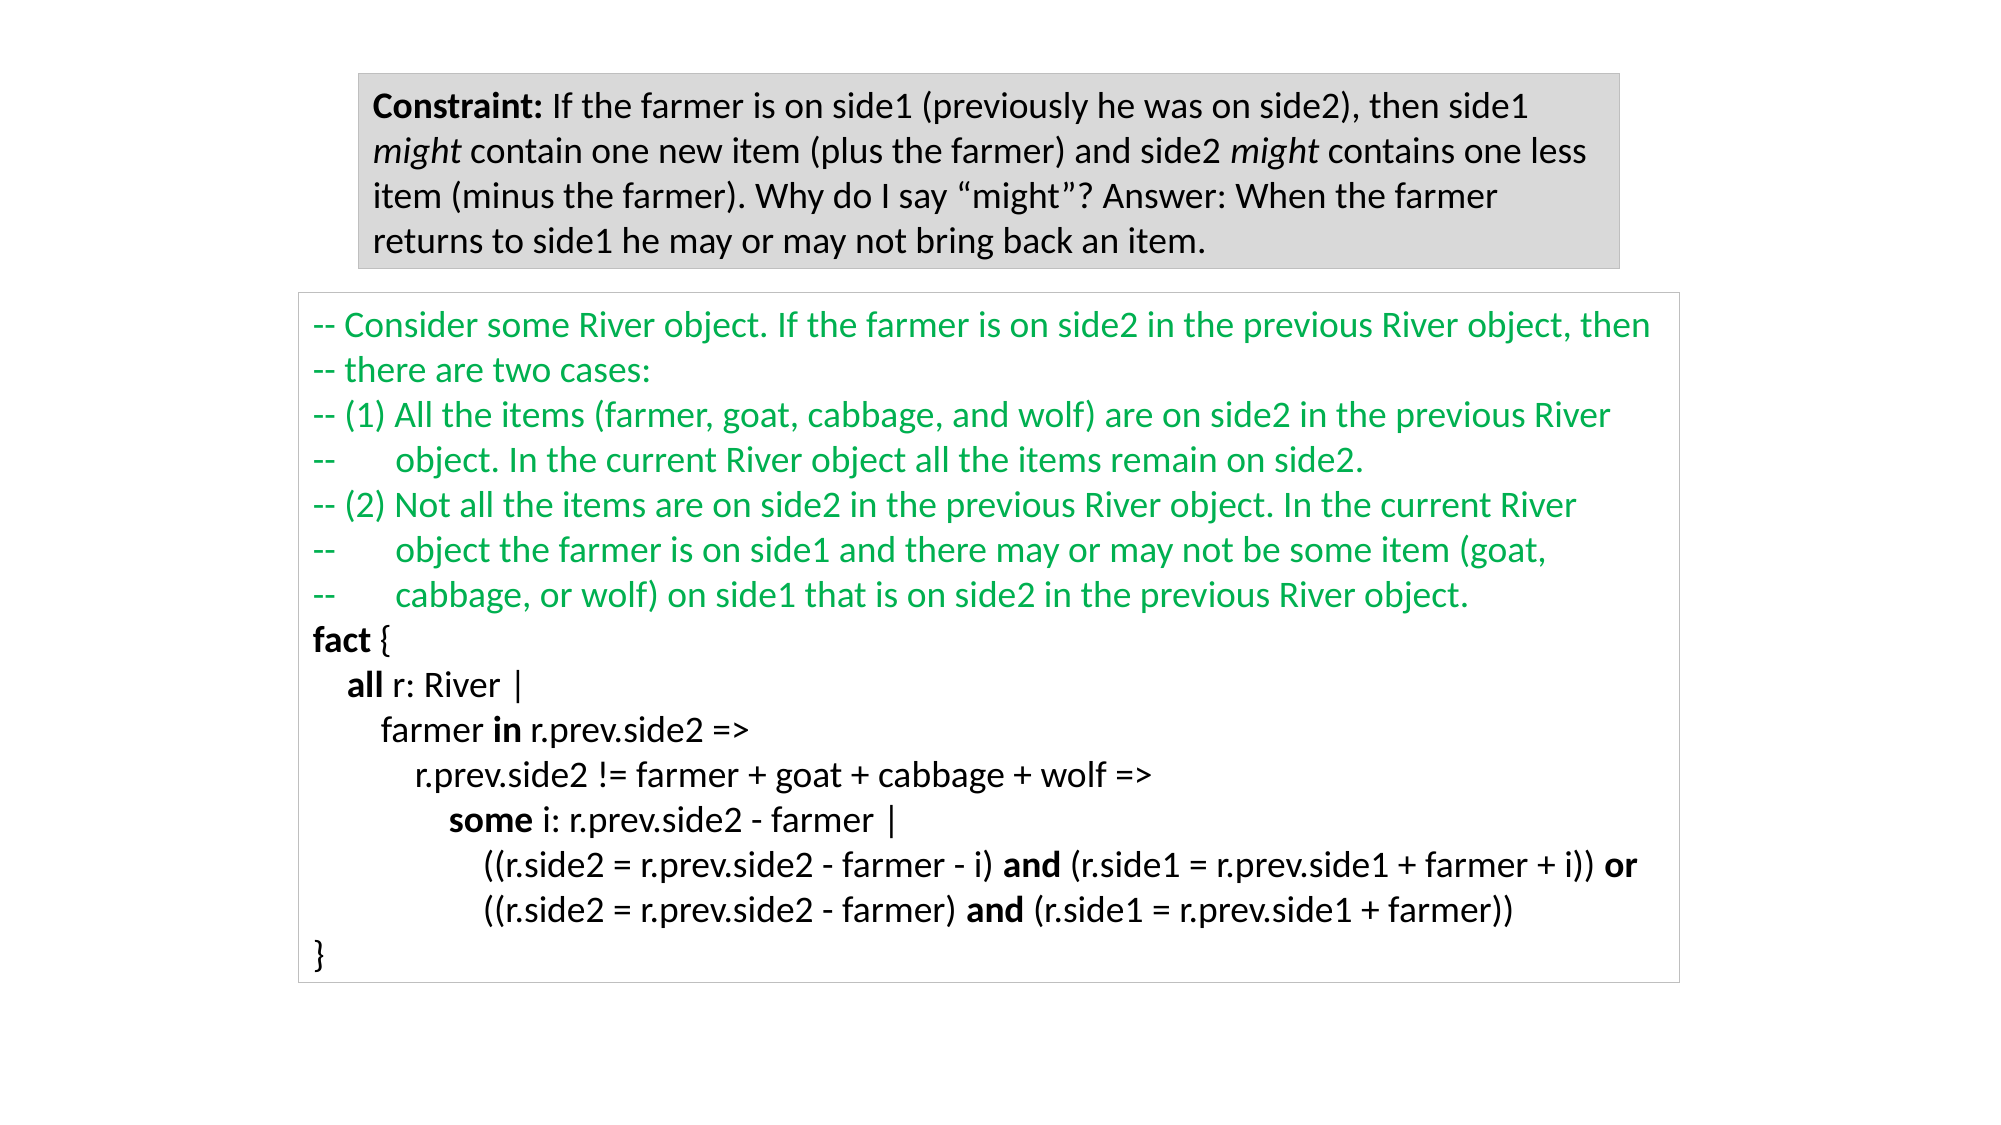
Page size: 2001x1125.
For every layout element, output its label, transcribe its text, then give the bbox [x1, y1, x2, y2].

text_box Constraint: If the farmer is on side1 (previously he was on side2), then side1 might contain one new item (plus the farmer) and side2 might contains one less item (minus the farmer). Why do I say “might”? Answer: When the farmer returns to side1 he may or may not bring back an item. [358, 73, 1620, 269]
text_box -- Consider some River object. If the farmer is on side2 in the previous River object, then -- there are two cases: -- (1) All the items (farmer, goat, cabbage, and wolf) are on side2 in the previous River -- object. In the current River object all the items remain on side2. -- (2) Not all the items are on side2 in the previous River object. In the current River -- object the farmer is on side1 and there may or may not be some item (goat, -- cabbage, or wolf) on side1 that is on side2 in the previous River object. fact { all r: River | farmer in r.prev.side2 => r.prev.side2 != farmer + goat + cabbage + wolf => some i: r.prev.side2 - farmer | ((r.side2 = r.prev.side2 - farmer - i) and (r.side1 = r.prev.side1 + farmer + i)) or ((r.side2 = r.prev.side2 - farmer) and (r.side1 = r.prev.side1 + farmer)) } [298, 292, 1680, 983]
